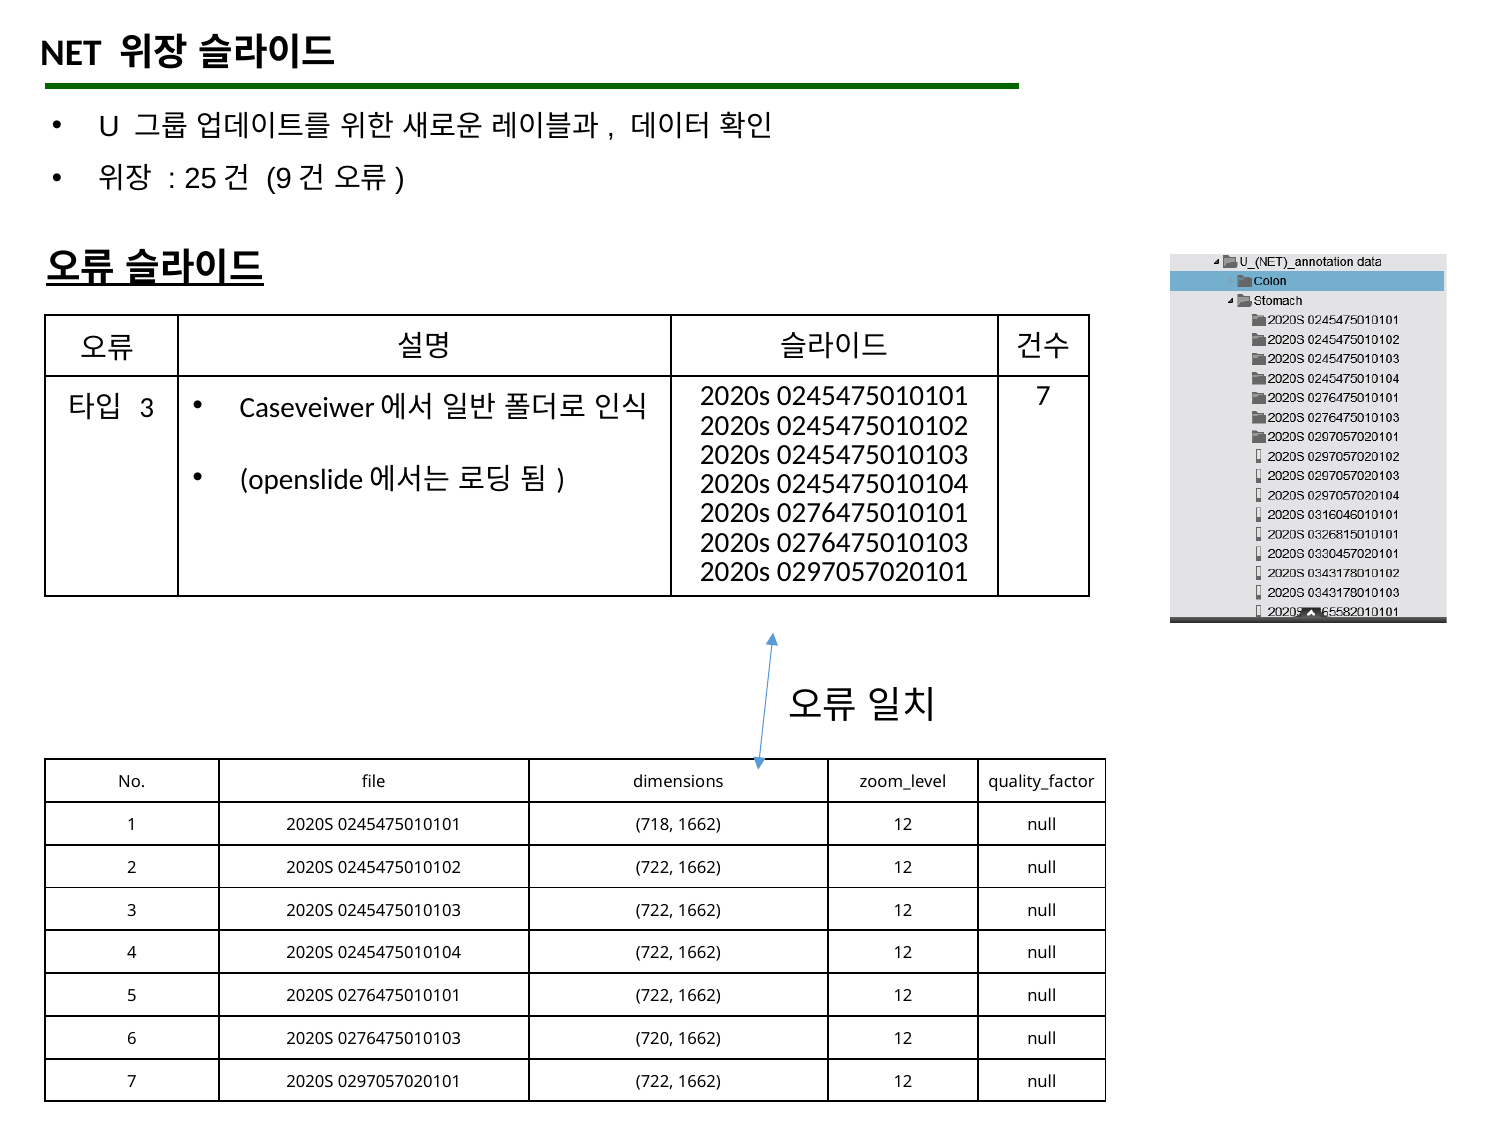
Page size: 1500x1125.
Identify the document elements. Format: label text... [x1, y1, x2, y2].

table_cell null [979, 803, 1105, 844]
table_cell 12 [829, 803, 977, 844]
table_cell (722, 1662) [530, 1060, 827, 1100]
table_header quality_factor [979, 760, 1105, 801]
table_header zoom_level [829, 760, 977, 801]
table_header 오류 [46, 316, 177, 375]
table_cell 2020s 0245475010101 2020s 0245475010102 2020s 0245475010103 2020s 0245475010104 2020s 0276475010101 2020s 0276475010103 2020s 0297057020101 [672, 377, 997, 595]
table_cell null [979, 974, 1105, 1015]
table_cell (722, 1662) [530, 888, 827, 929]
table_cell (720, 1662) [530, 1017, 827, 1058]
table_cell (722, 1662) [530, 974, 827, 1015]
table_cell 2020S 0245475010101 [220, 803, 528, 844]
table_cell 2020S 0245475010104 [220, 931, 528, 972]
table_cell 12 [829, 888, 977, 929]
table_cell (718, 1662) [530, 803, 827, 844]
table_cell 1 [46, 803, 218, 844]
table_header file [220, 760, 528, 801]
picture [1169, 254, 1447, 623]
text_box NET 위장 슬라이드 [25, 20, 910, 81]
text_box U 그룹 업데이트를 위한 새로운 레이블과, 데이터 확인 위장 : 25건 (9건 오류) [37, 82, 1464, 202]
table_cell 4 [46, 931, 218, 972]
table_cell 2020S 0276475010103 [220, 1017, 528, 1058]
table_cell 7 [999, 377, 1088, 595]
table_cell 2 [46, 846, 218, 887]
table_cell 12 [829, 1060, 977, 1100]
table_cell null [979, 931, 1105, 972]
table_cell 6 [46, 1017, 218, 1058]
table_cell (722, 1662) [530, 931, 827, 972]
table_header dimensions [530, 760, 827, 801]
table_cell 2020S 0276475010101 [220, 974, 528, 1015]
table_cell 12 [829, 931, 977, 972]
table_cell 2020S 0245475010102 [220, 846, 528, 887]
table_header 건수 [999, 316, 1088, 375]
table_cell 12 [829, 846, 977, 887]
table_cell (722, 1662) [530, 846, 827, 887]
table_cell 2020S 0245475010103 [220, 888, 528, 929]
table_cell null [979, 1017, 1105, 1058]
table_cell 3 [46, 888, 218, 929]
text_box 오류 일치 [774, 673, 1089, 734]
text_box 오류 슬라이드 [31, 235, 438, 296]
table_cell 12 [829, 974, 977, 1015]
table_cell Caseveiwer에서 일반 폴더로 인식 (openslide에서는 로딩 됨) [179, 377, 670, 595]
table_header No. [46, 760, 218, 801]
table_cell 5 [46, 974, 218, 1015]
table_cell null [979, 888, 1105, 929]
table_cell 7 [46, 1060, 218, 1100]
table_header 설명 [179, 316, 670, 375]
table_header 슬라이드 [672, 316, 997, 375]
table_cell 2020S 0297057020101 [220, 1060, 528, 1100]
table_cell null [979, 846, 1105, 887]
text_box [758, 632, 774, 770]
table_cell null [979, 1060, 1105, 1100]
table_cell 타입 3 [46, 377, 177, 595]
table_cell 12 [829, 1017, 977, 1058]
